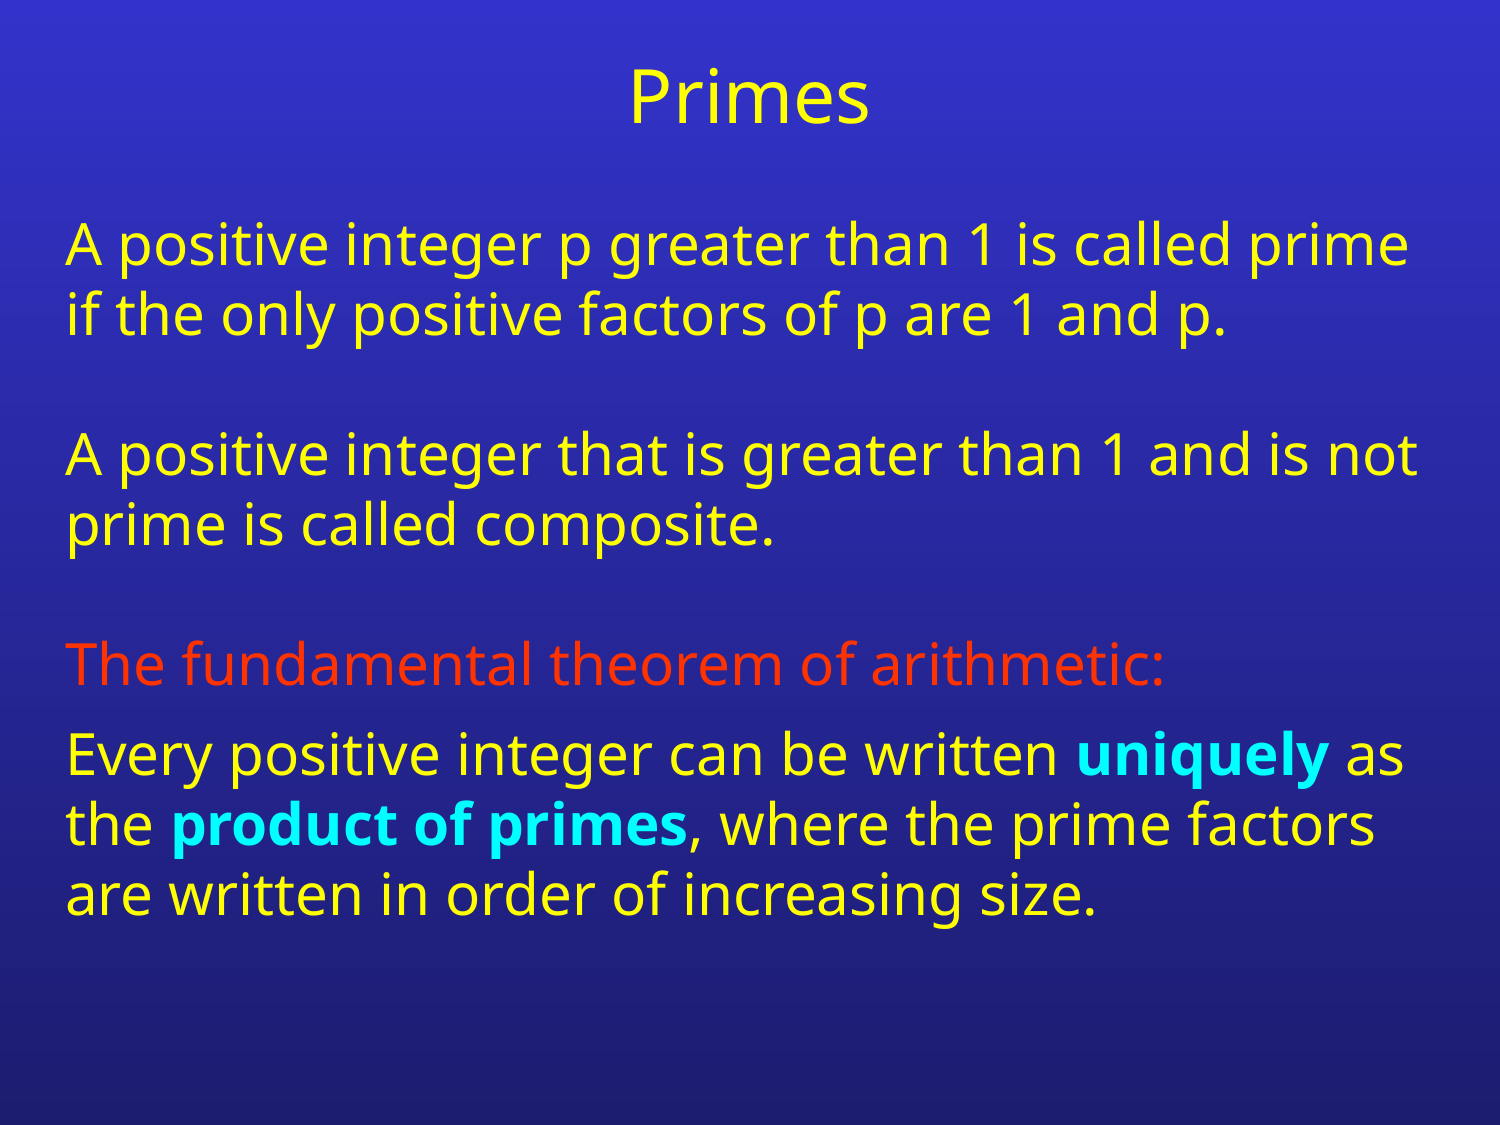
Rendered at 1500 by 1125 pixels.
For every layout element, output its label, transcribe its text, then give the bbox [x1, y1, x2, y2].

title Primes [112, 24, 1388, 163]
list A positive integer p greater than 1 is called prime if the only positive factors of p are 1 and p. A positive integer that is greater than 1 and is not prime is called composite. The fundamental theorem of arithmetic: Every positive integer can be written uniquely as the product of primes, where the prime factors are written in order of increasing size. [49, 199, 1463, 1013]
